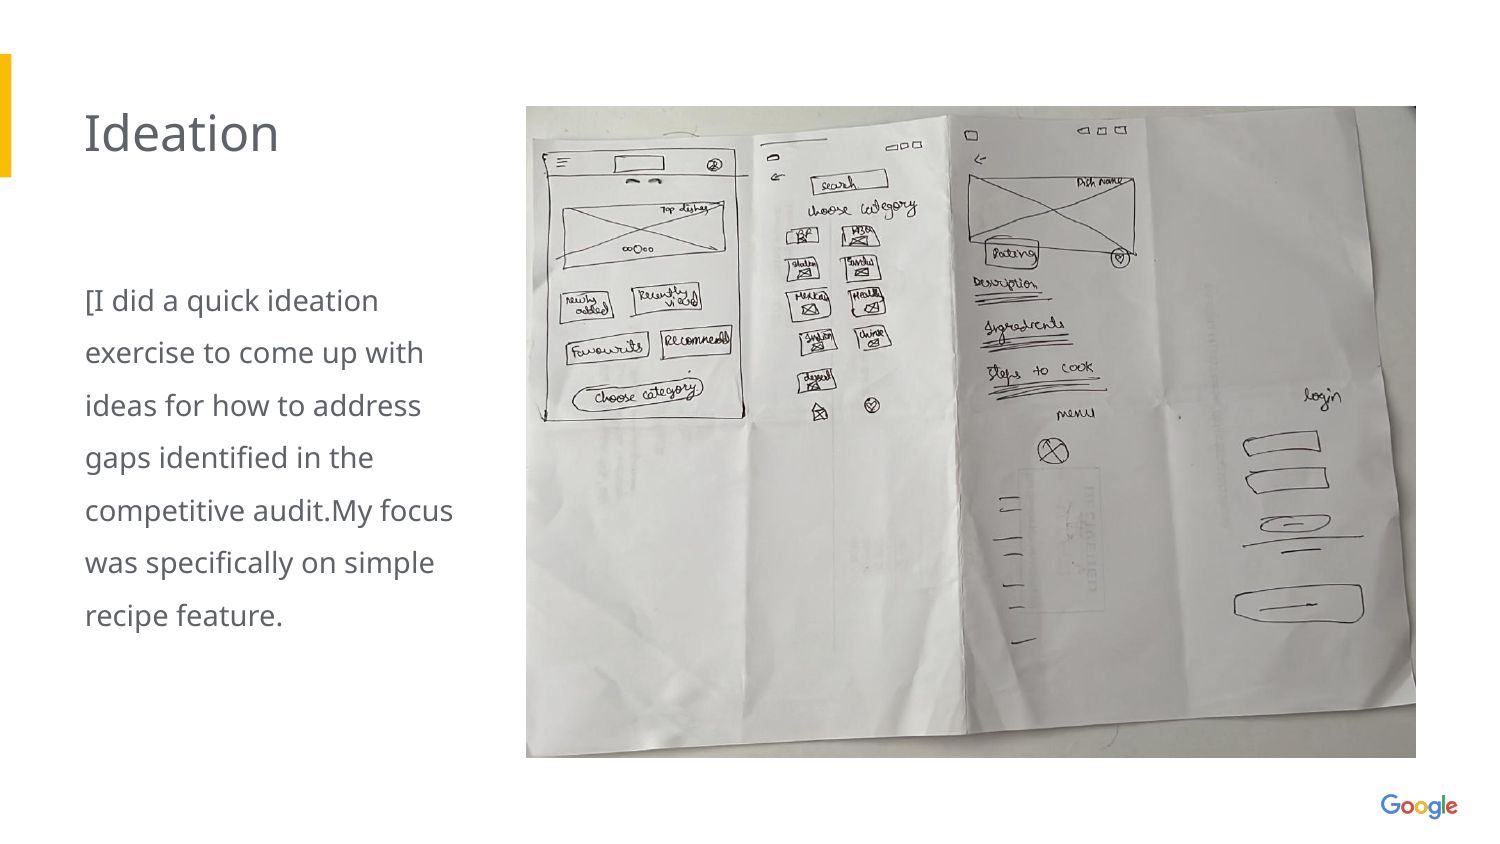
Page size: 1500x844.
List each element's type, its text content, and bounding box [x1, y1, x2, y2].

picture [526, 106, 1416, 758]
picture [1381, 794, 1458, 820]
text_box [I did a quick ideation exercise to come up with ideas for how to address gaps identified in the competitive audit.My focus was specifically on simple recipe feature. [84, 249, 483, 647]
text_box Ideation [84, 85, 298, 176]
